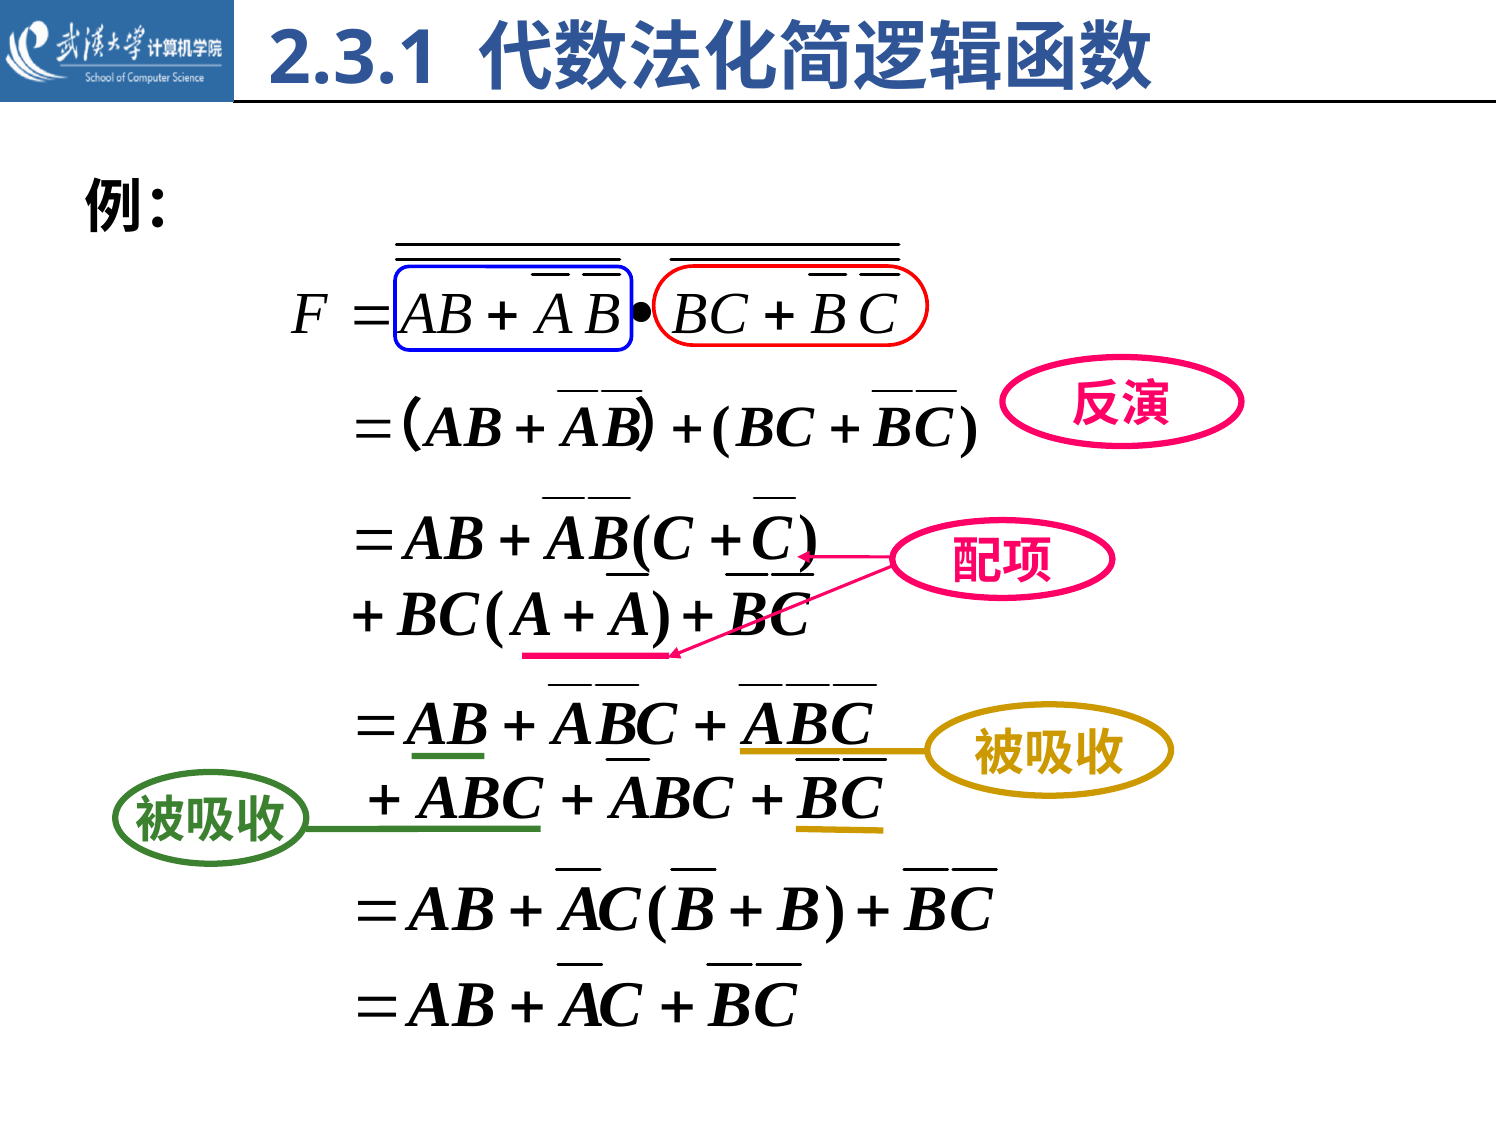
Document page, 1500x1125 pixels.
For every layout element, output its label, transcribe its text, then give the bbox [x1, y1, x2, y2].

picture [0, 0, 234, 102]
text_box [342, 482, 1113, 666]
text_box 2.3.1 代数法化简逻辑函数 [254, 102, 1319, 106]
text_box 例： [73, 163, 221, 246]
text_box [342, 356, 1242, 471]
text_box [277, 227, 914, 353]
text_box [115, 755, 541, 864]
text_box 2.3.1 代数法化简逻辑函数 [254, 0, 1319, 101]
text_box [342, 668, 899, 831]
text_box [914, 274, 929, 337]
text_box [342, 950, 814, 1043]
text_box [739, 704, 1172, 831]
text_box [342, 854, 1012, 958]
